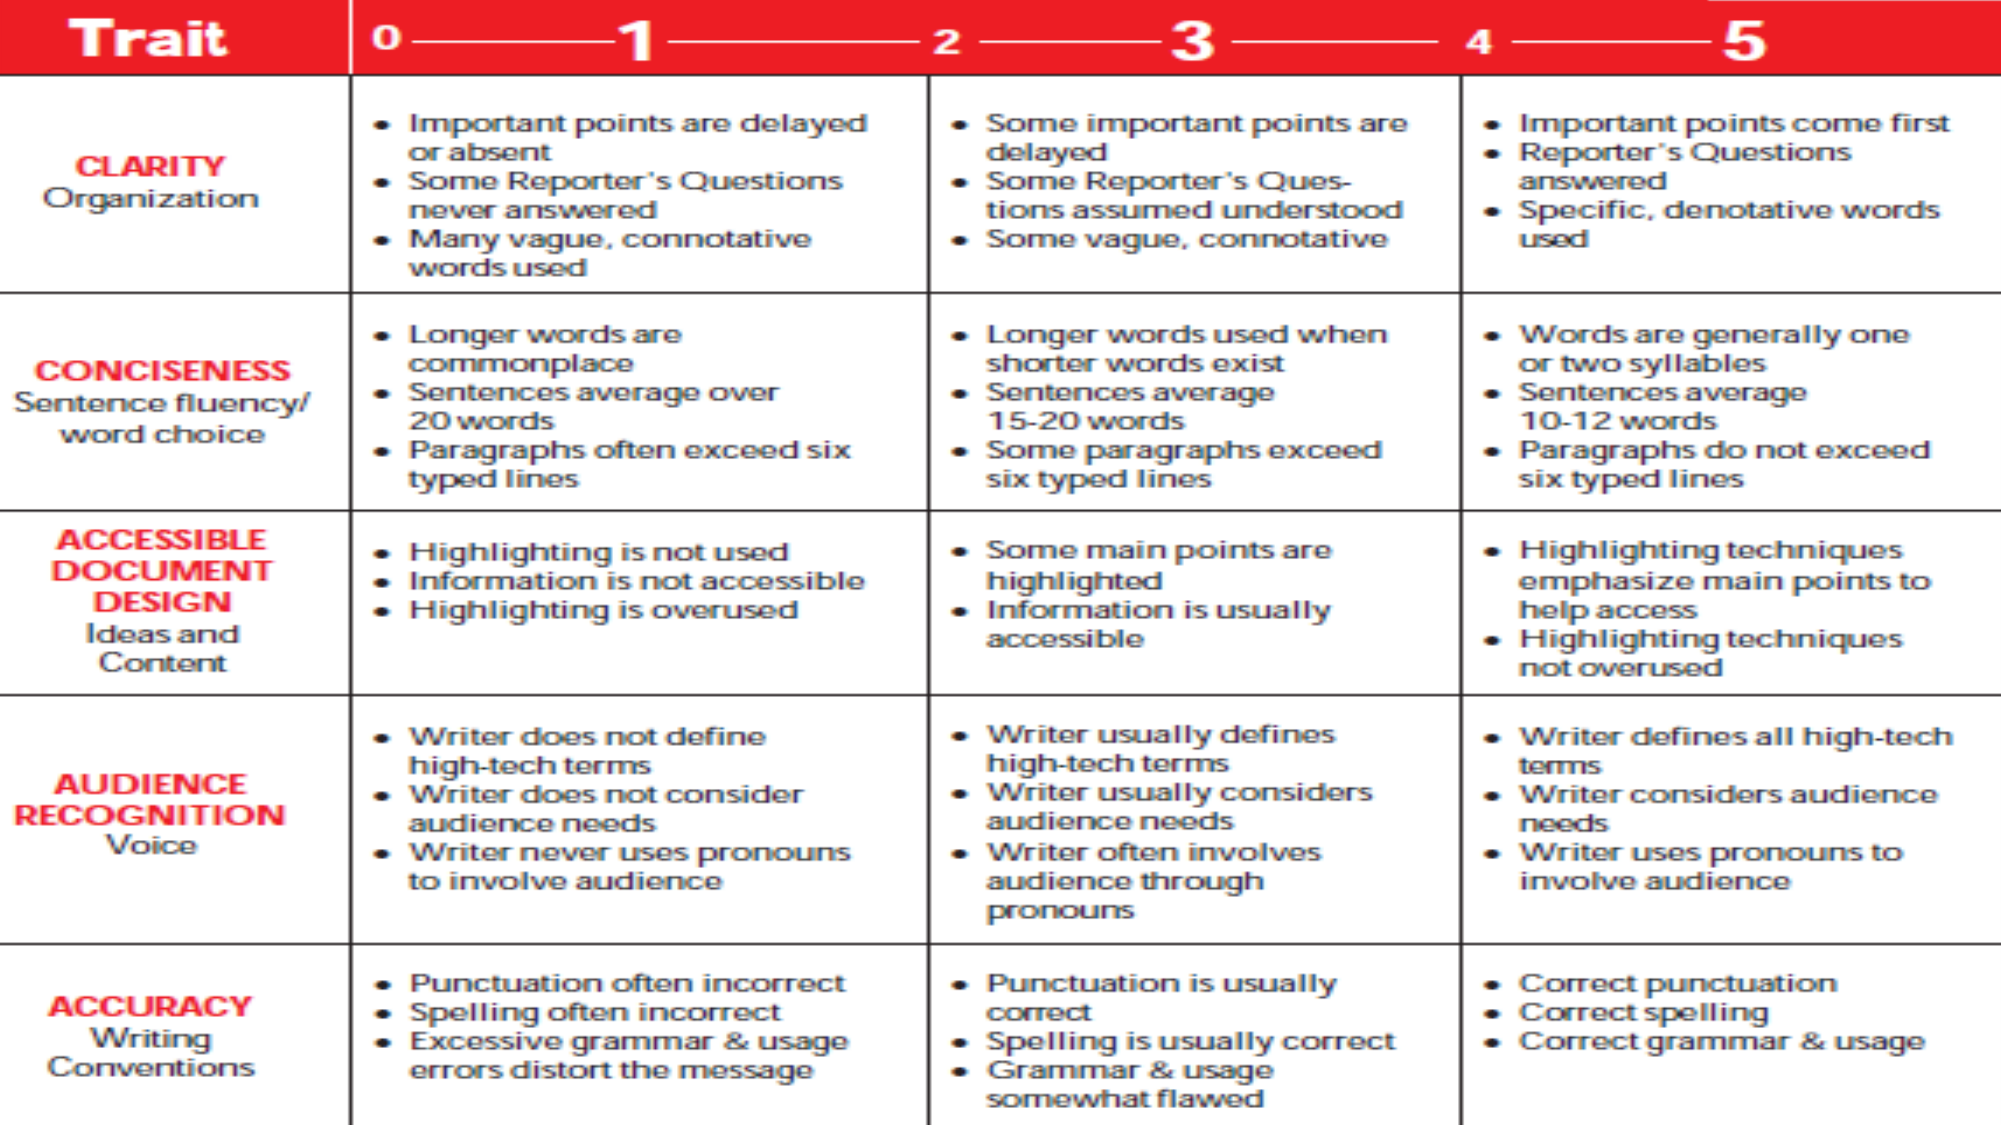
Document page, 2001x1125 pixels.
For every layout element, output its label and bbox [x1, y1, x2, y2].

list [0, 0, 2000, 1125]
